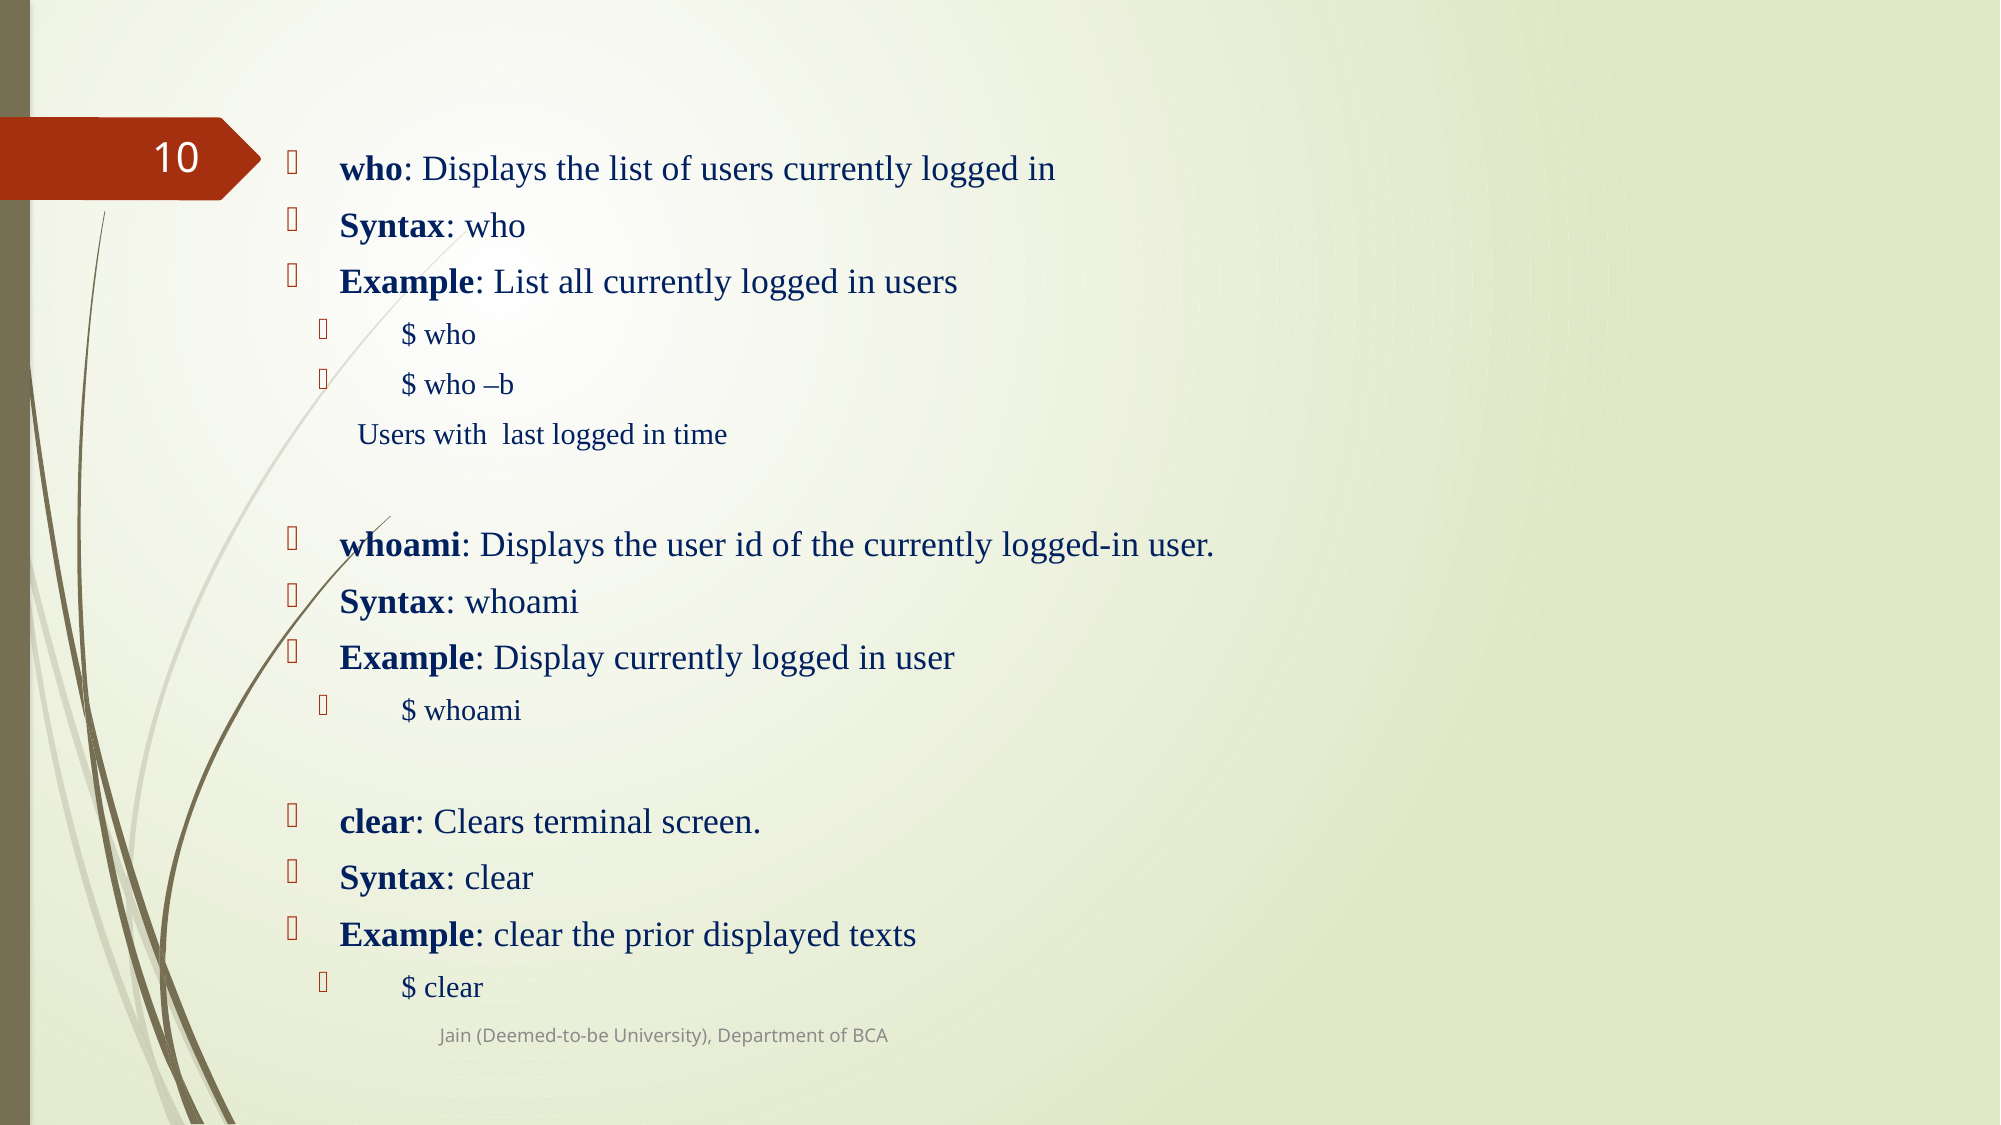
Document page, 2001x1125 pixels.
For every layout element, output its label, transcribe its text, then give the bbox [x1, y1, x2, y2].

slide_number 10 [87, 129, 216, 190]
footer Jain (Deemed-to-be University), Department of BCA [424, 1006, 1675, 1067]
list who: Displays the list of users currently logged in Syntax: who Example: List all currently logged in users $ who $ who –b Users with last logged in time whoami: Displays the user id of the currently logged-in user. Syntax: whoami Example: Display currently logged in user $ whoami clear: Clears terminal screen. Syntax: clear Example: clear the prior displayed texts $ clear [271, 137, 1888, 1022]
